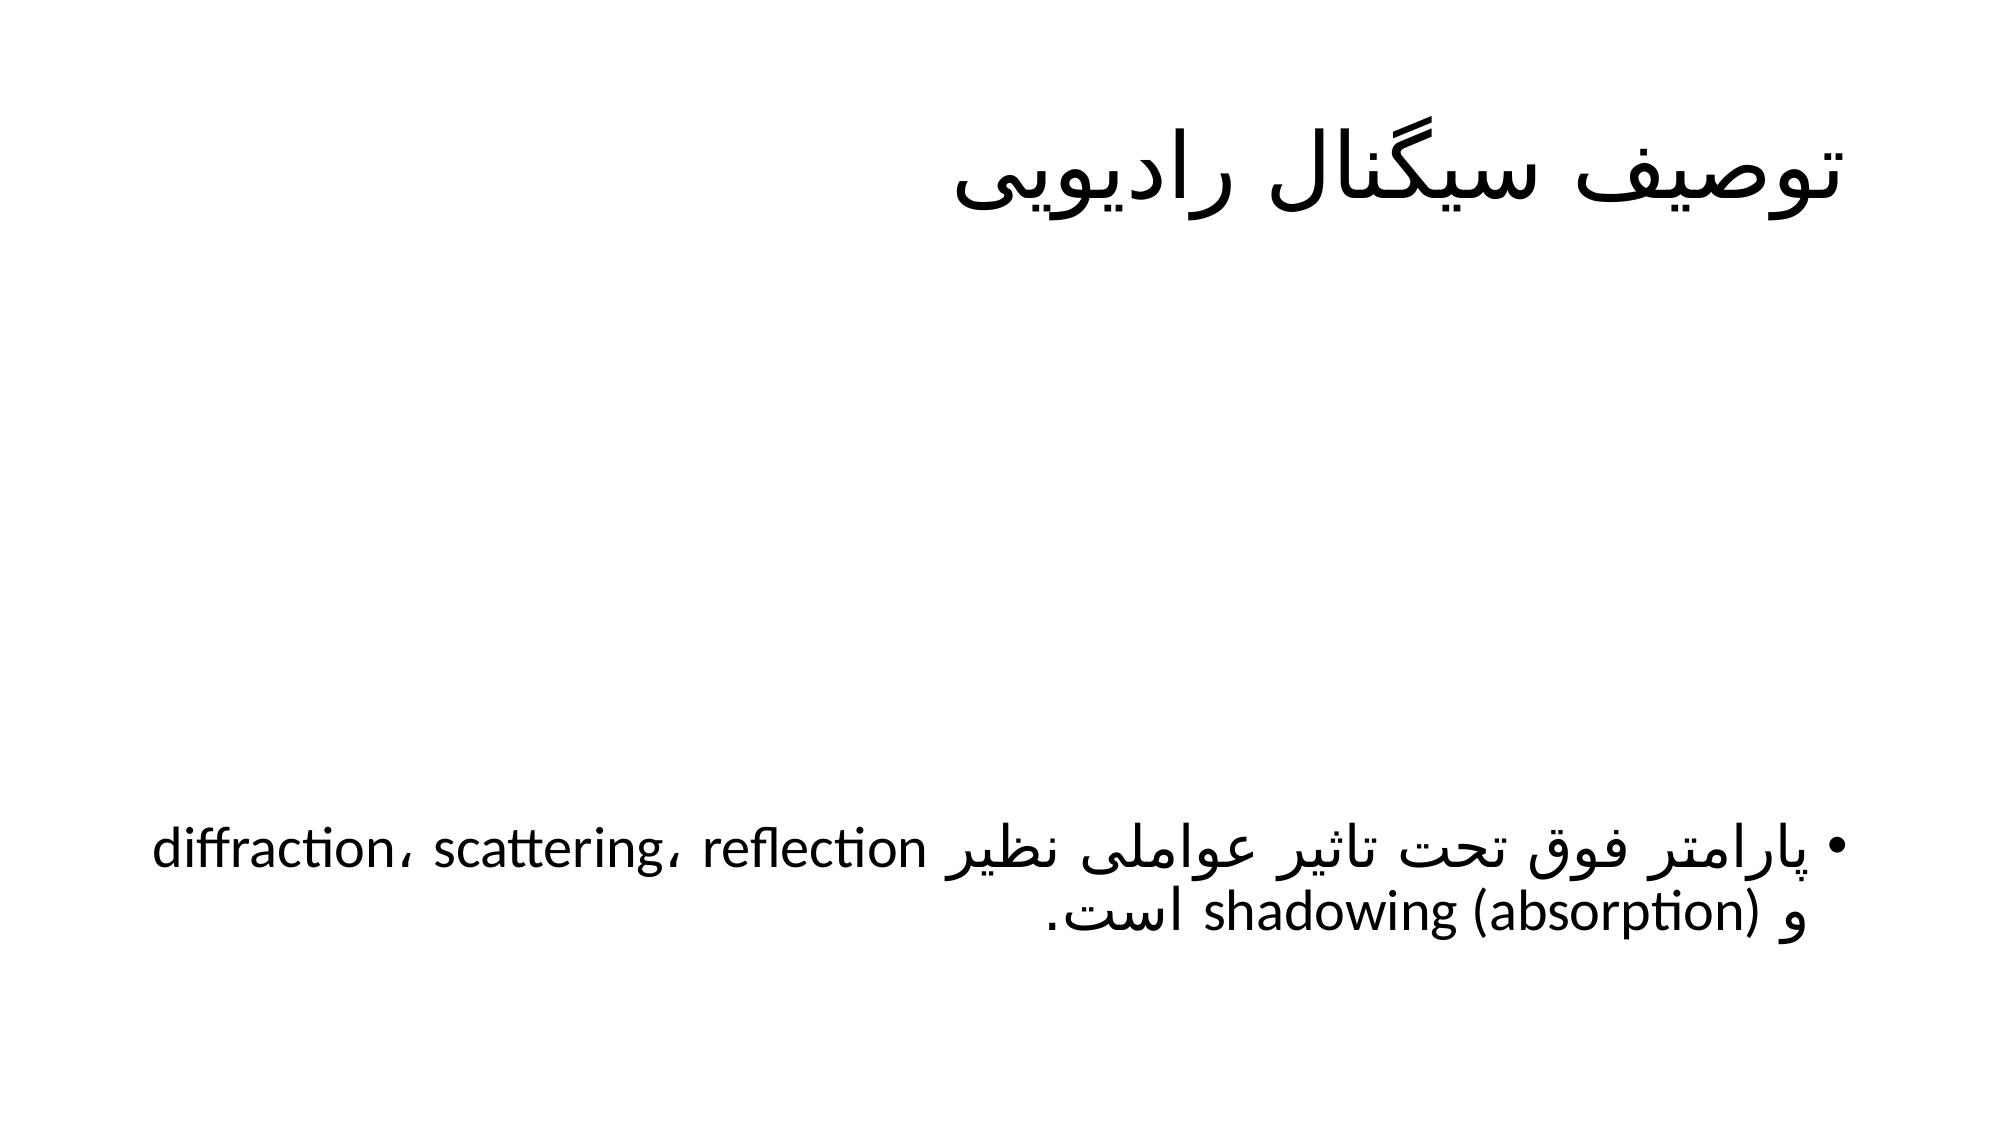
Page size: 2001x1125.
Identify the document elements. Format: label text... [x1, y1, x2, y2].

title توصیف سیگنال رادیویی [137, 59, 1863, 278]
